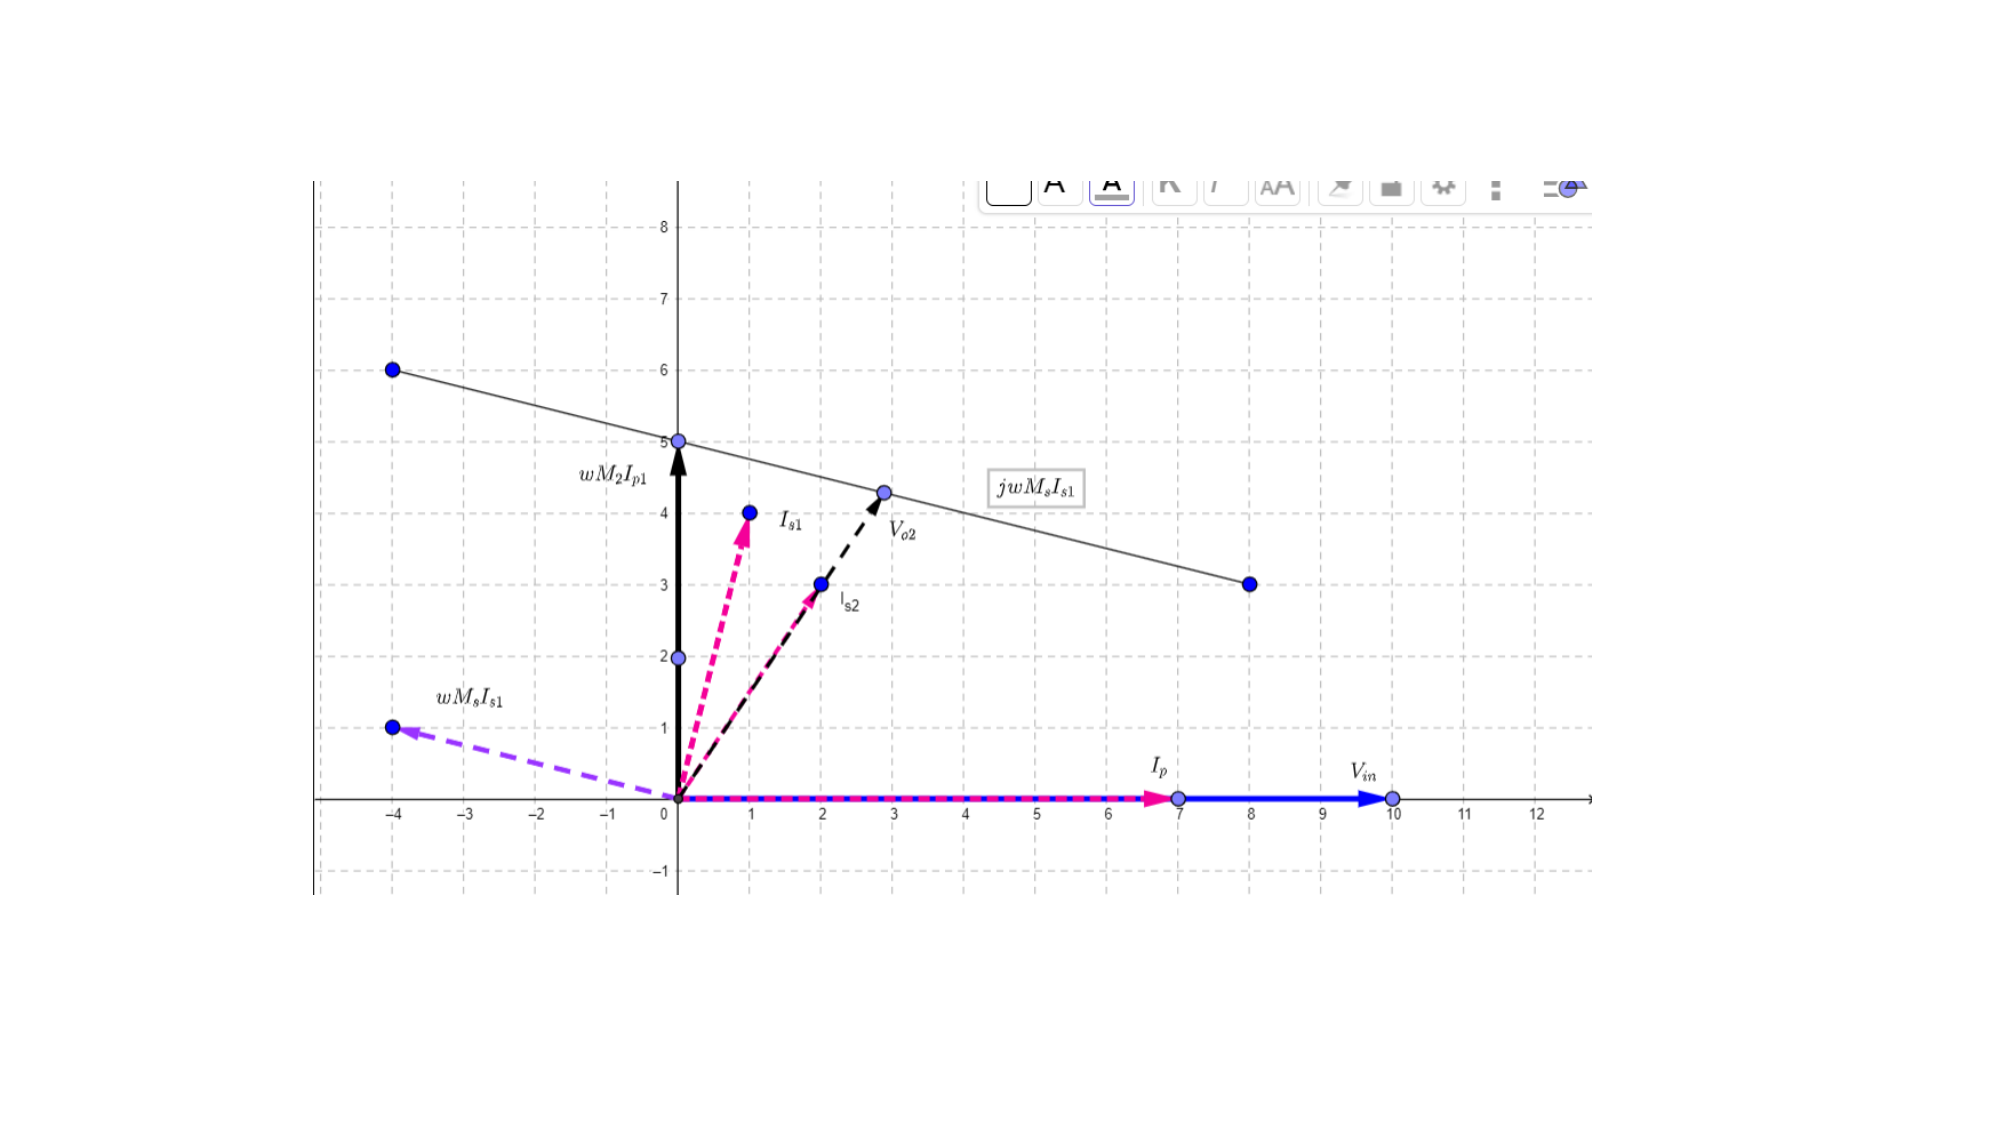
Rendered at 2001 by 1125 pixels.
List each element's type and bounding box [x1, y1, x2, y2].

list [264, 181, 1592, 895]
